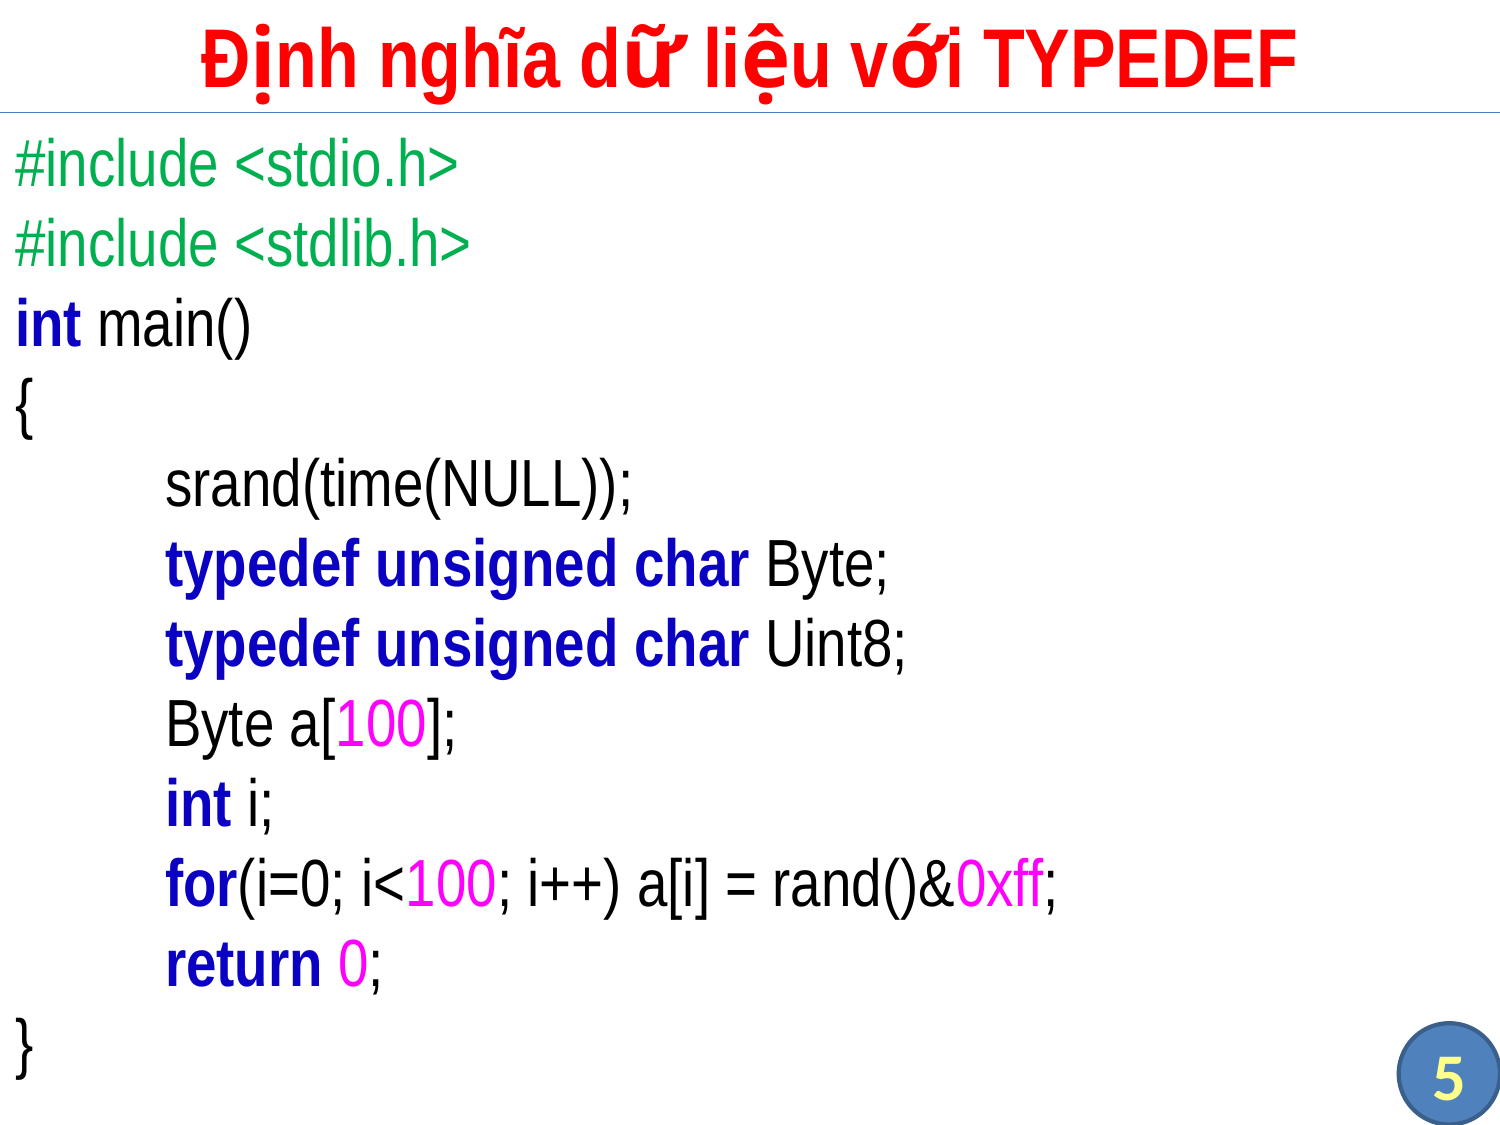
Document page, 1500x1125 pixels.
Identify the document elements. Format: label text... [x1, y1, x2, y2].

title Định nghĩa dữ liệu với TYPEDEF [0, 0, 1500, 113]
slide_number 5 [1399, 1023, 1500, 1125]
list #include <stdio.h> #include <stdlib.h> int main() { srand(time(NULL)); typedef unsigned char Byte; typedef unsigned char Uint8; Byte a[100]; int i; for(i=0; i<100; i++) a[i] = rand()&0xff; return 0; } [0, 113, 1500, 1125]
